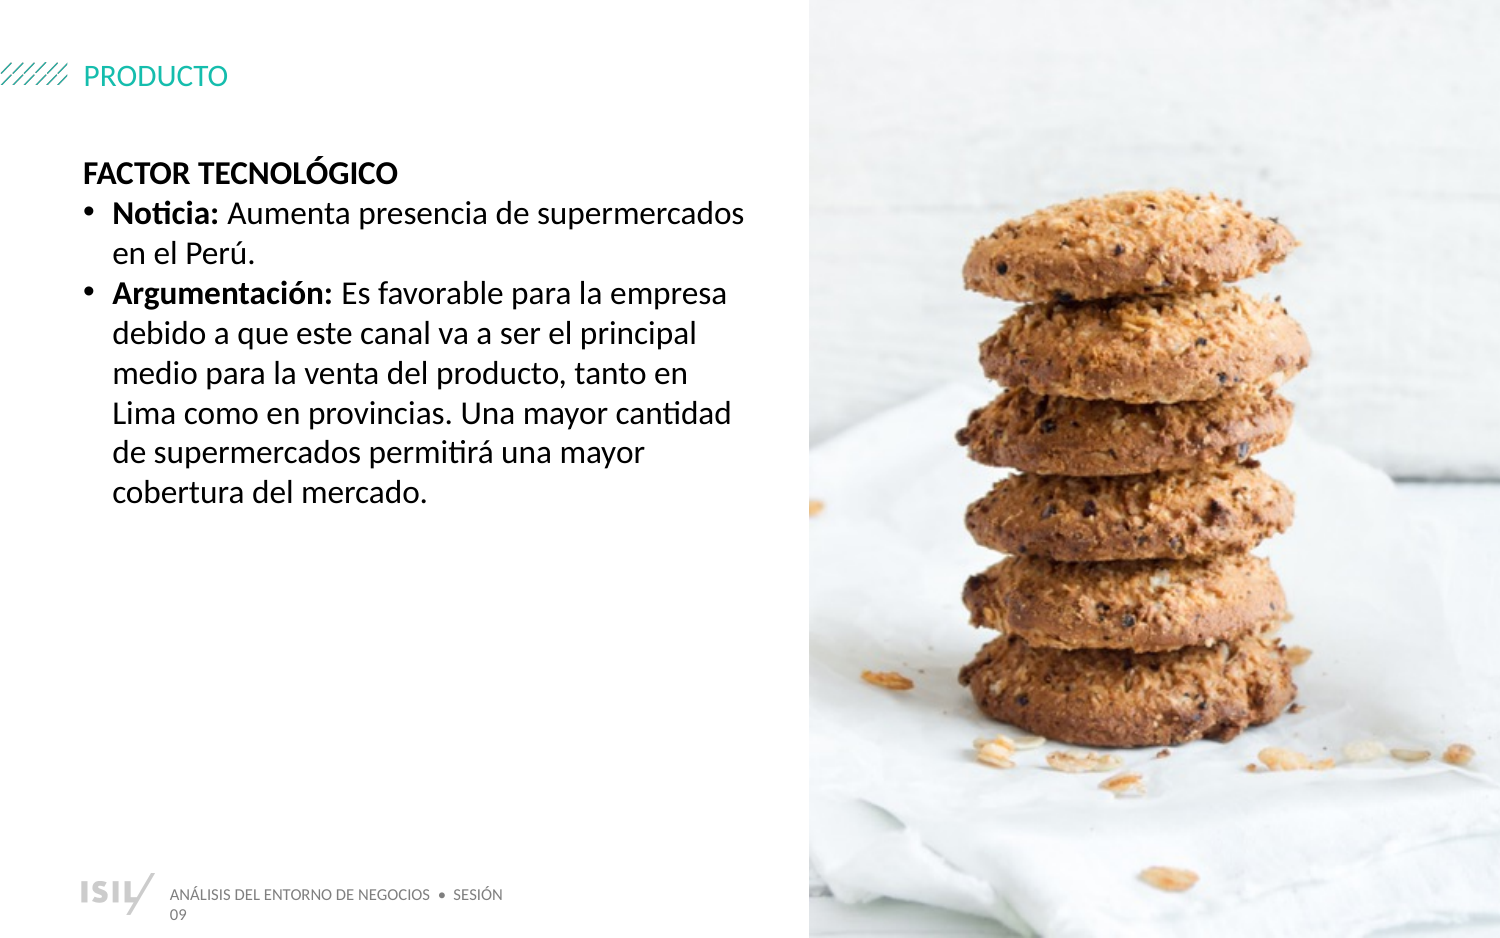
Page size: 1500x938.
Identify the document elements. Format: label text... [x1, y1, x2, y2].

text_box PRODUCTO [83, 54, 612, 93]
picture [0, 62, 68, 86]
picture [808, 0, 1500, 938]
text_box FACTOR TECNOLÓGICO Noticia: Aumenta presencia de supermercados en el Perú. Argumentación: Es favorable para la empresa debido a que este canal va a ser el principal medio para la venta del producto, tanto en Lima como en provincias. Una mayor cantidad de supermercados permitirá una mayor cobertura del mercado. [83, 151, 755, 541]
